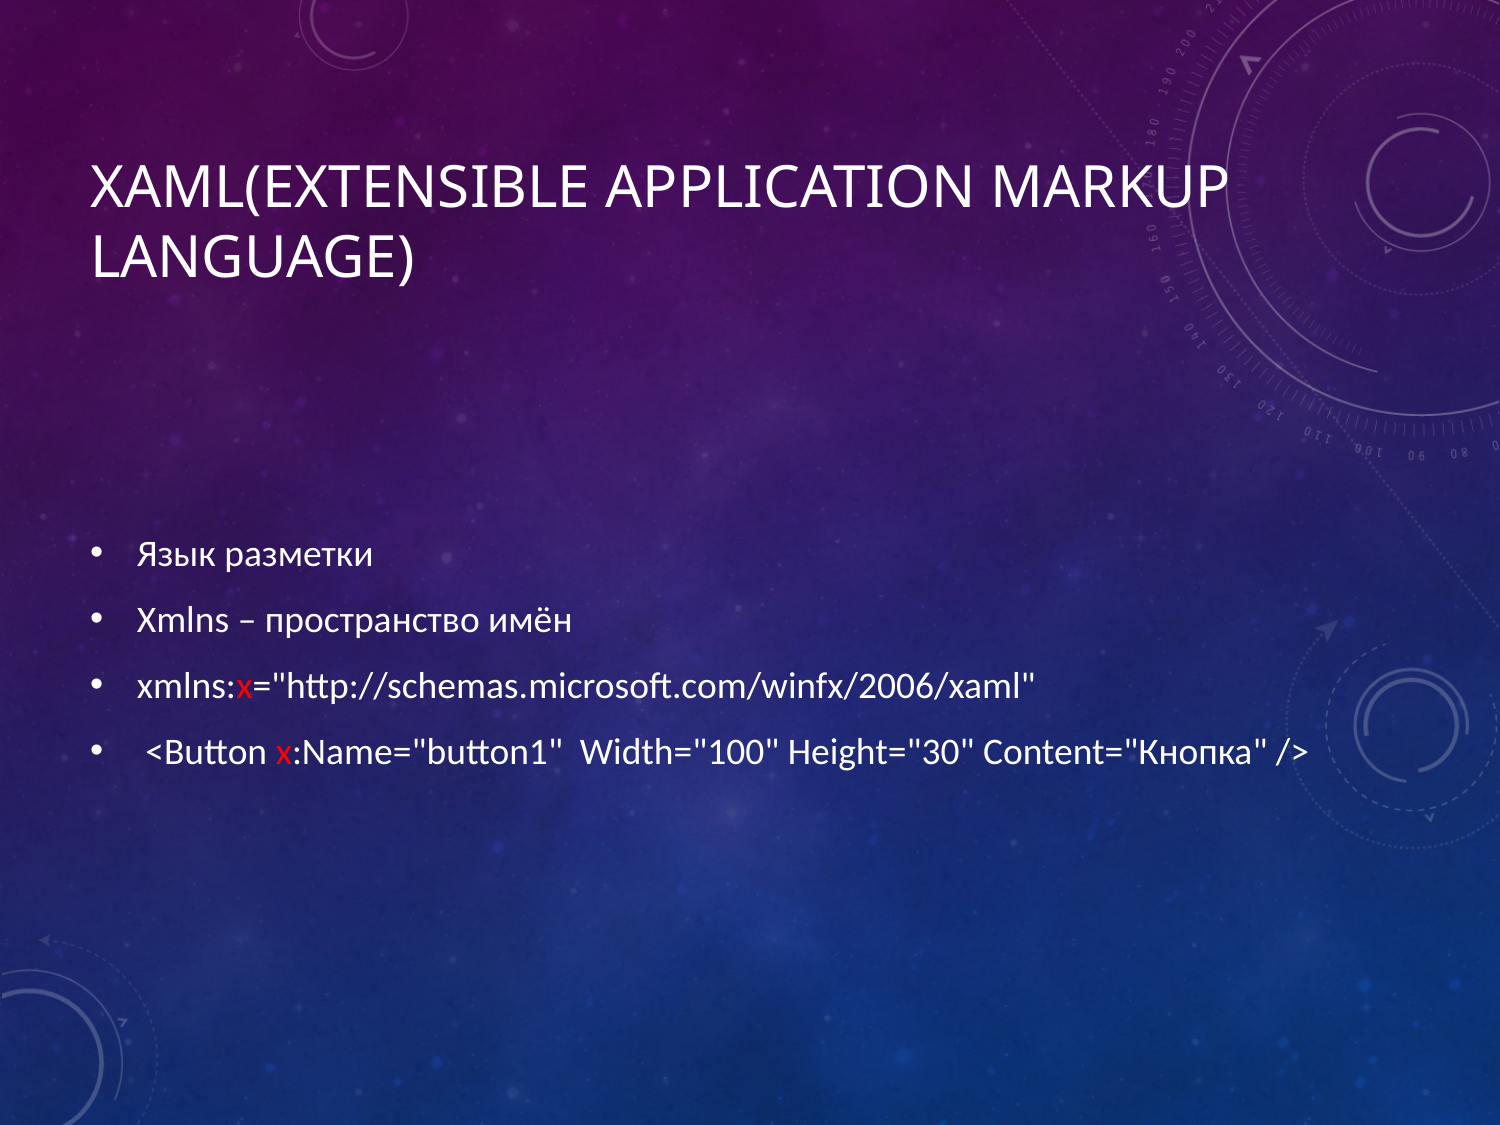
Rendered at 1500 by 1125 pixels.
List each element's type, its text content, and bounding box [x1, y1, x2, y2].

picture [0, 0, 1500, 1125]
list Язык разметки Xmlns – пространство имён xmlns:x="http://schemas.microsoft.com/winfx/2006/xaml" <Button x:Name="button1" Width="100" Height="30" Content="Кнопка" /> [75, 351, 1350, 950]
title Xaml(eXtensible Application Markup Language) [75, 99, 1350, 339]
